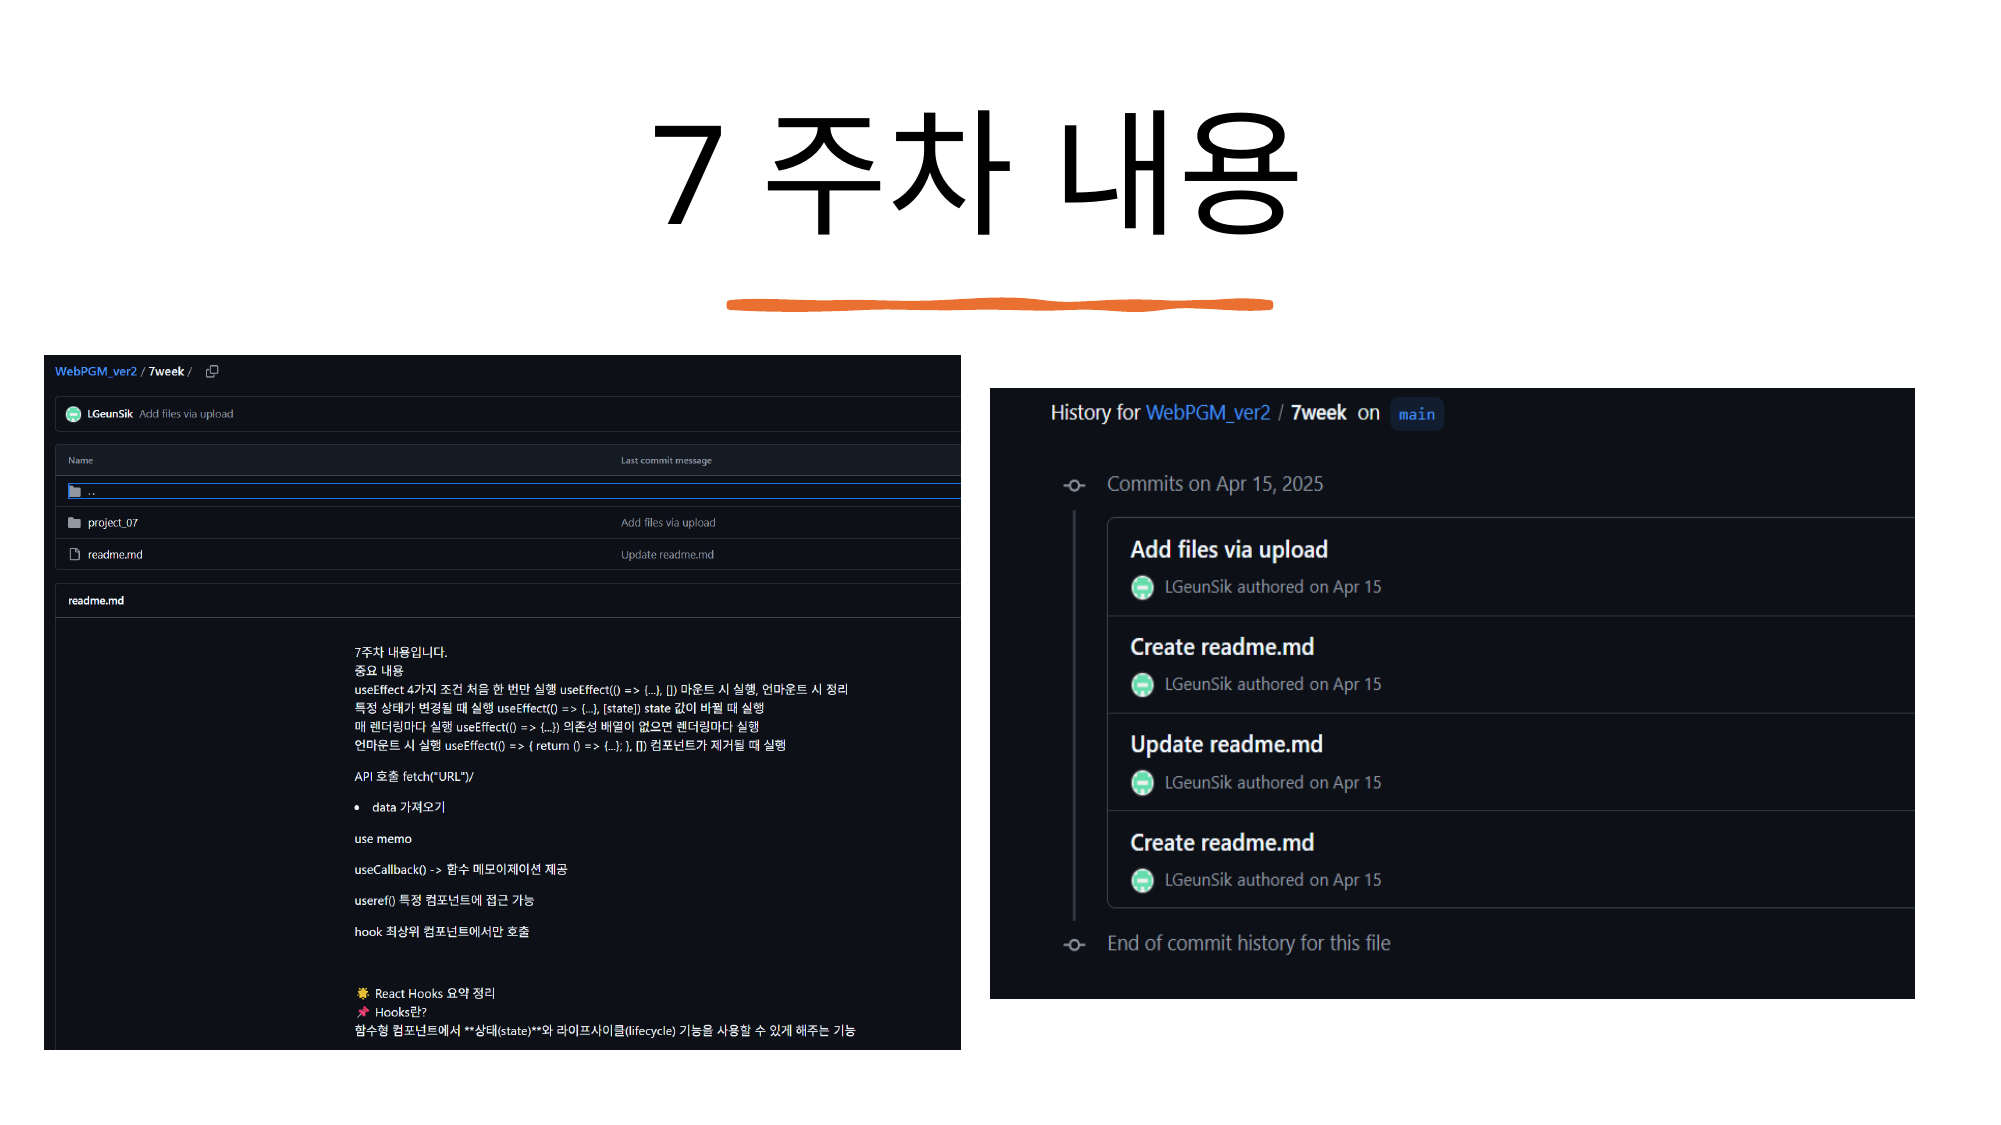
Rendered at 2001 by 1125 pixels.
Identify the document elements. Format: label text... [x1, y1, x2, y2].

title 7주차 내용 [137, 73, 1863, 264]
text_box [726, 296, 1274, 313]
picture [43, 355, 961, 1050]
picture [989, 388, 1915, 1000]
